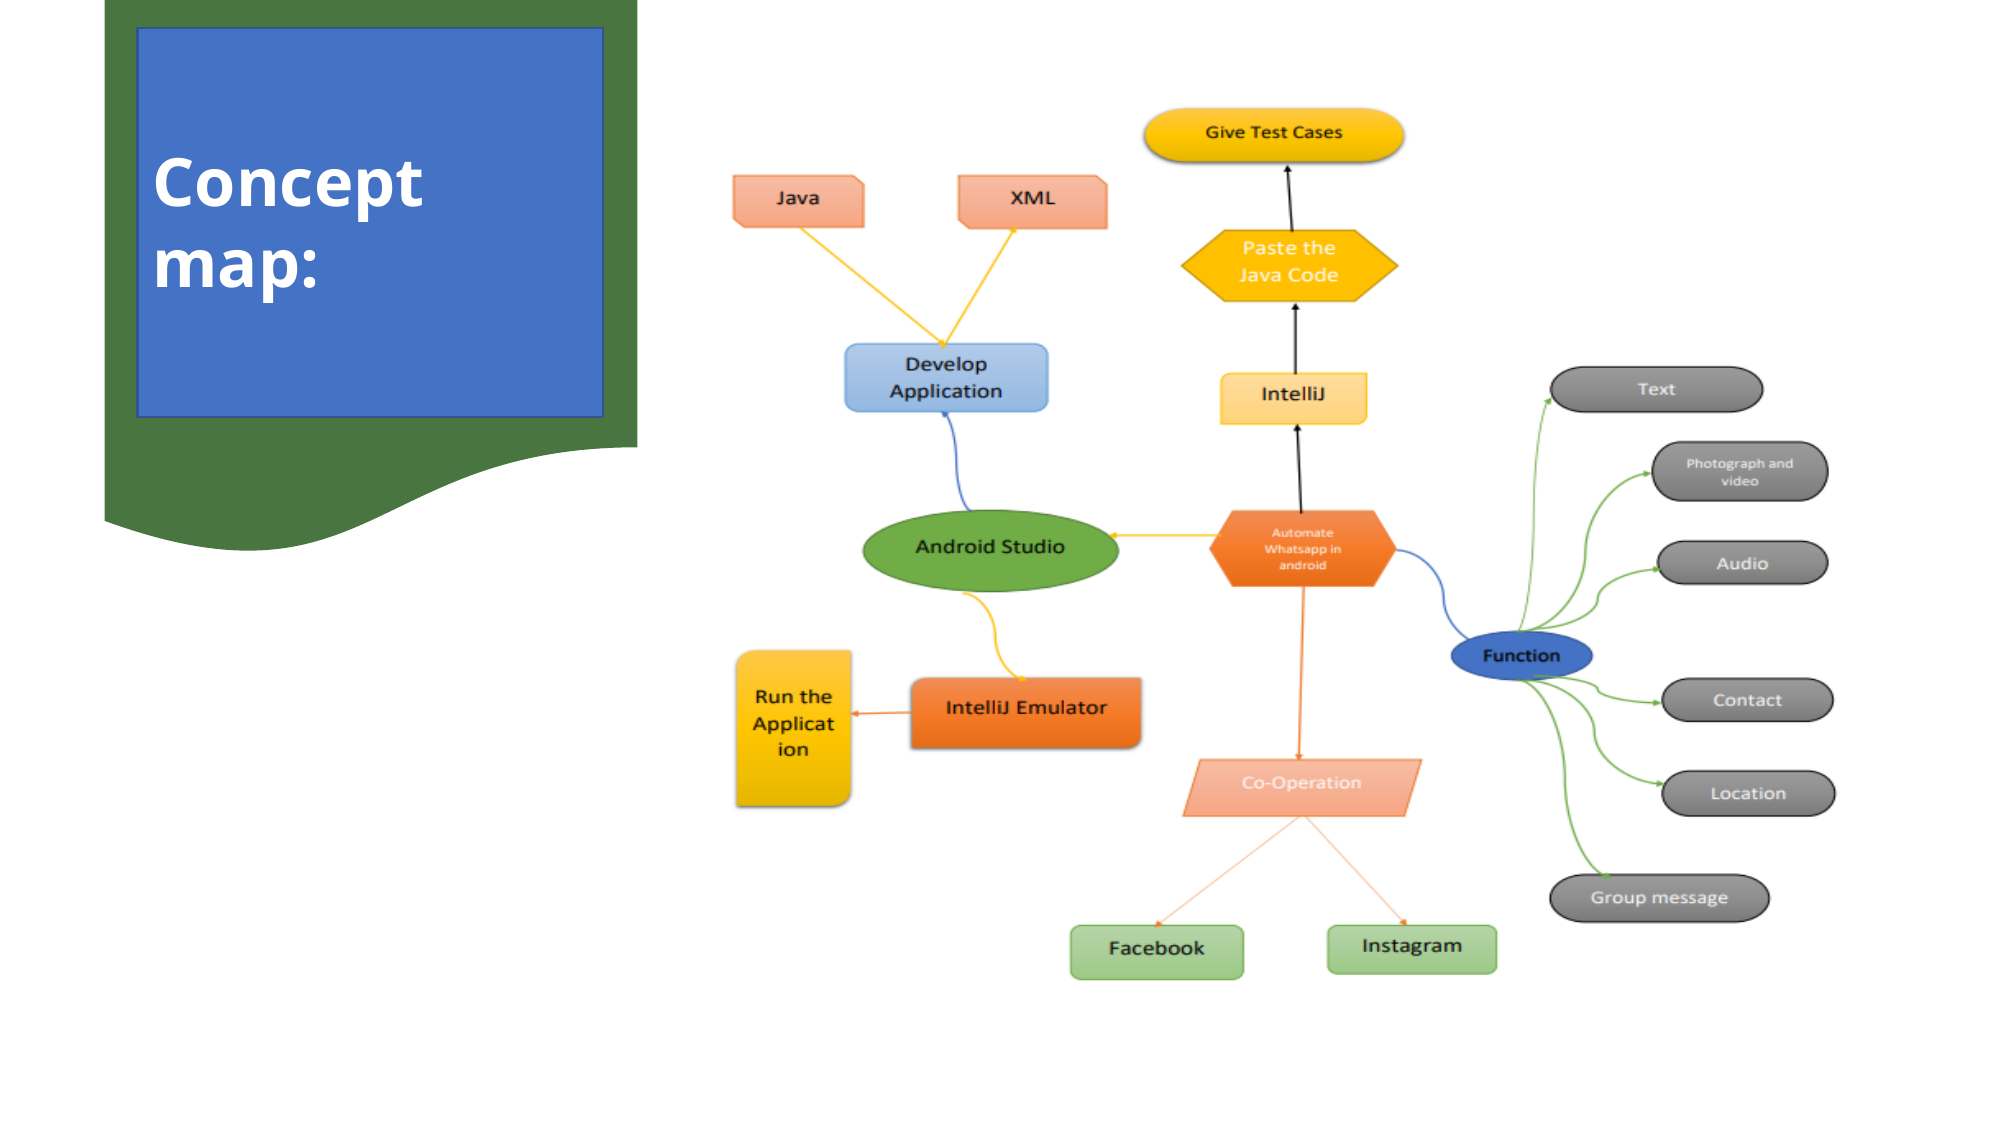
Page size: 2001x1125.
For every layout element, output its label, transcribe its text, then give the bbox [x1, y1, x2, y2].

text_box Concept map: [136, 27, 604, 418]
text_box [103, 0, 639, 552]
picture [716, 34, 1852, 1021]
